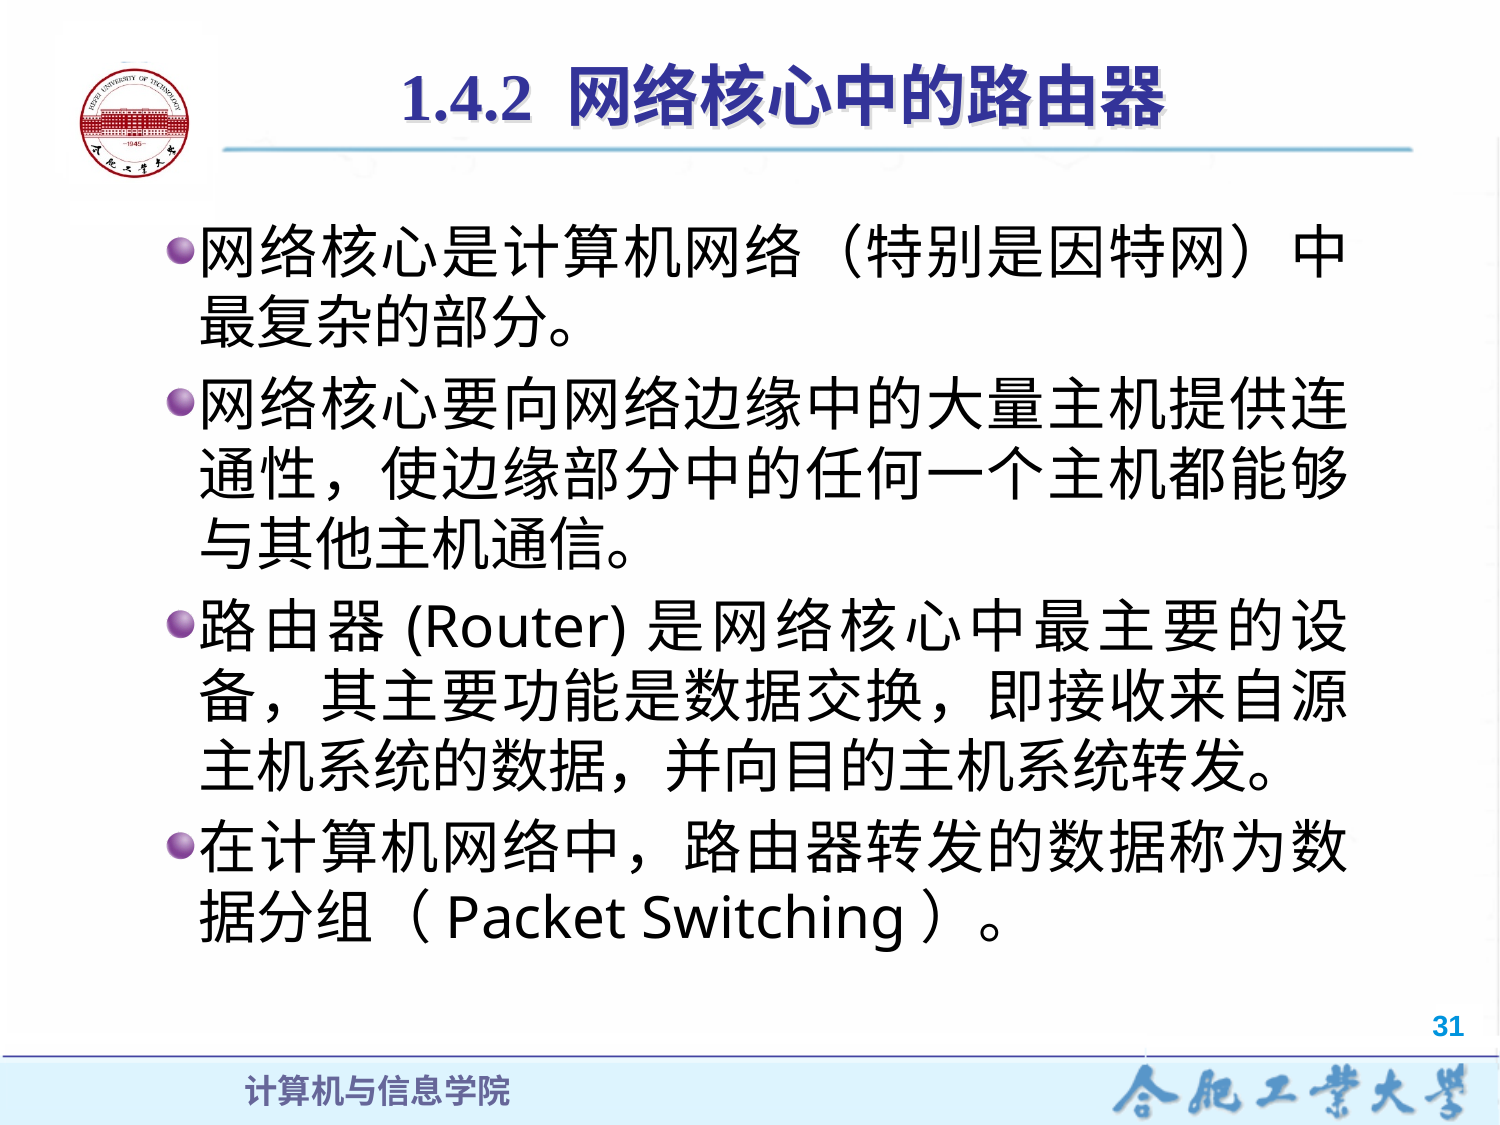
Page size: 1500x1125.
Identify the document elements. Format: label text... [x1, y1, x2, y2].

picture [0, 0, 1500, 1125]
list 网络核心是计算机网络（特别是因特网）中最复杂的部分。 网络核心要向网络边缘中的大量主机提供连通性，使边缘部分中的任何一个主机都能够与其他主机通信。 路由器(Router)是网络核心中最主要的设备，其主要功能是数据交换，即接收来自源主机系统的数据，并向目的主机系统转发。 在计算机网络中，路由器转发的数据称为数据分组（Packet Switching）。 [151, 208, 1365, 973]
title 1.4.2 网络核心中的路由器 [201, 37, 1365, 150]
